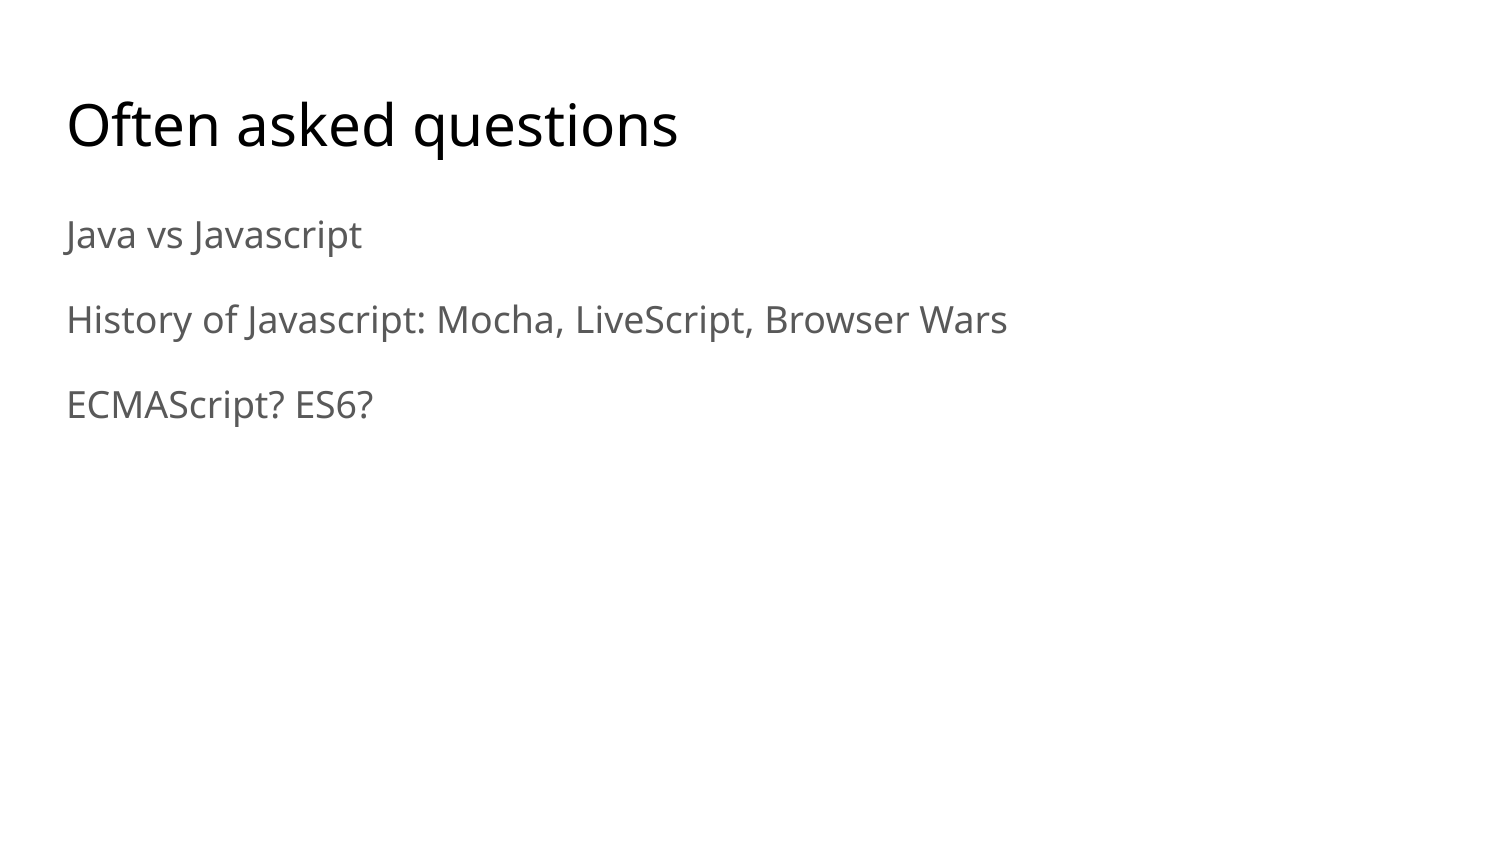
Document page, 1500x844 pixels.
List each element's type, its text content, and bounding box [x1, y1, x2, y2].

title Often asked questions [51, 72, 1449, 167]
list Java vs Javascript History of Javascript: Mocha, LiveScript, Browser Wars ECMAScript? ES6? [51, 189, 1449, 750]
